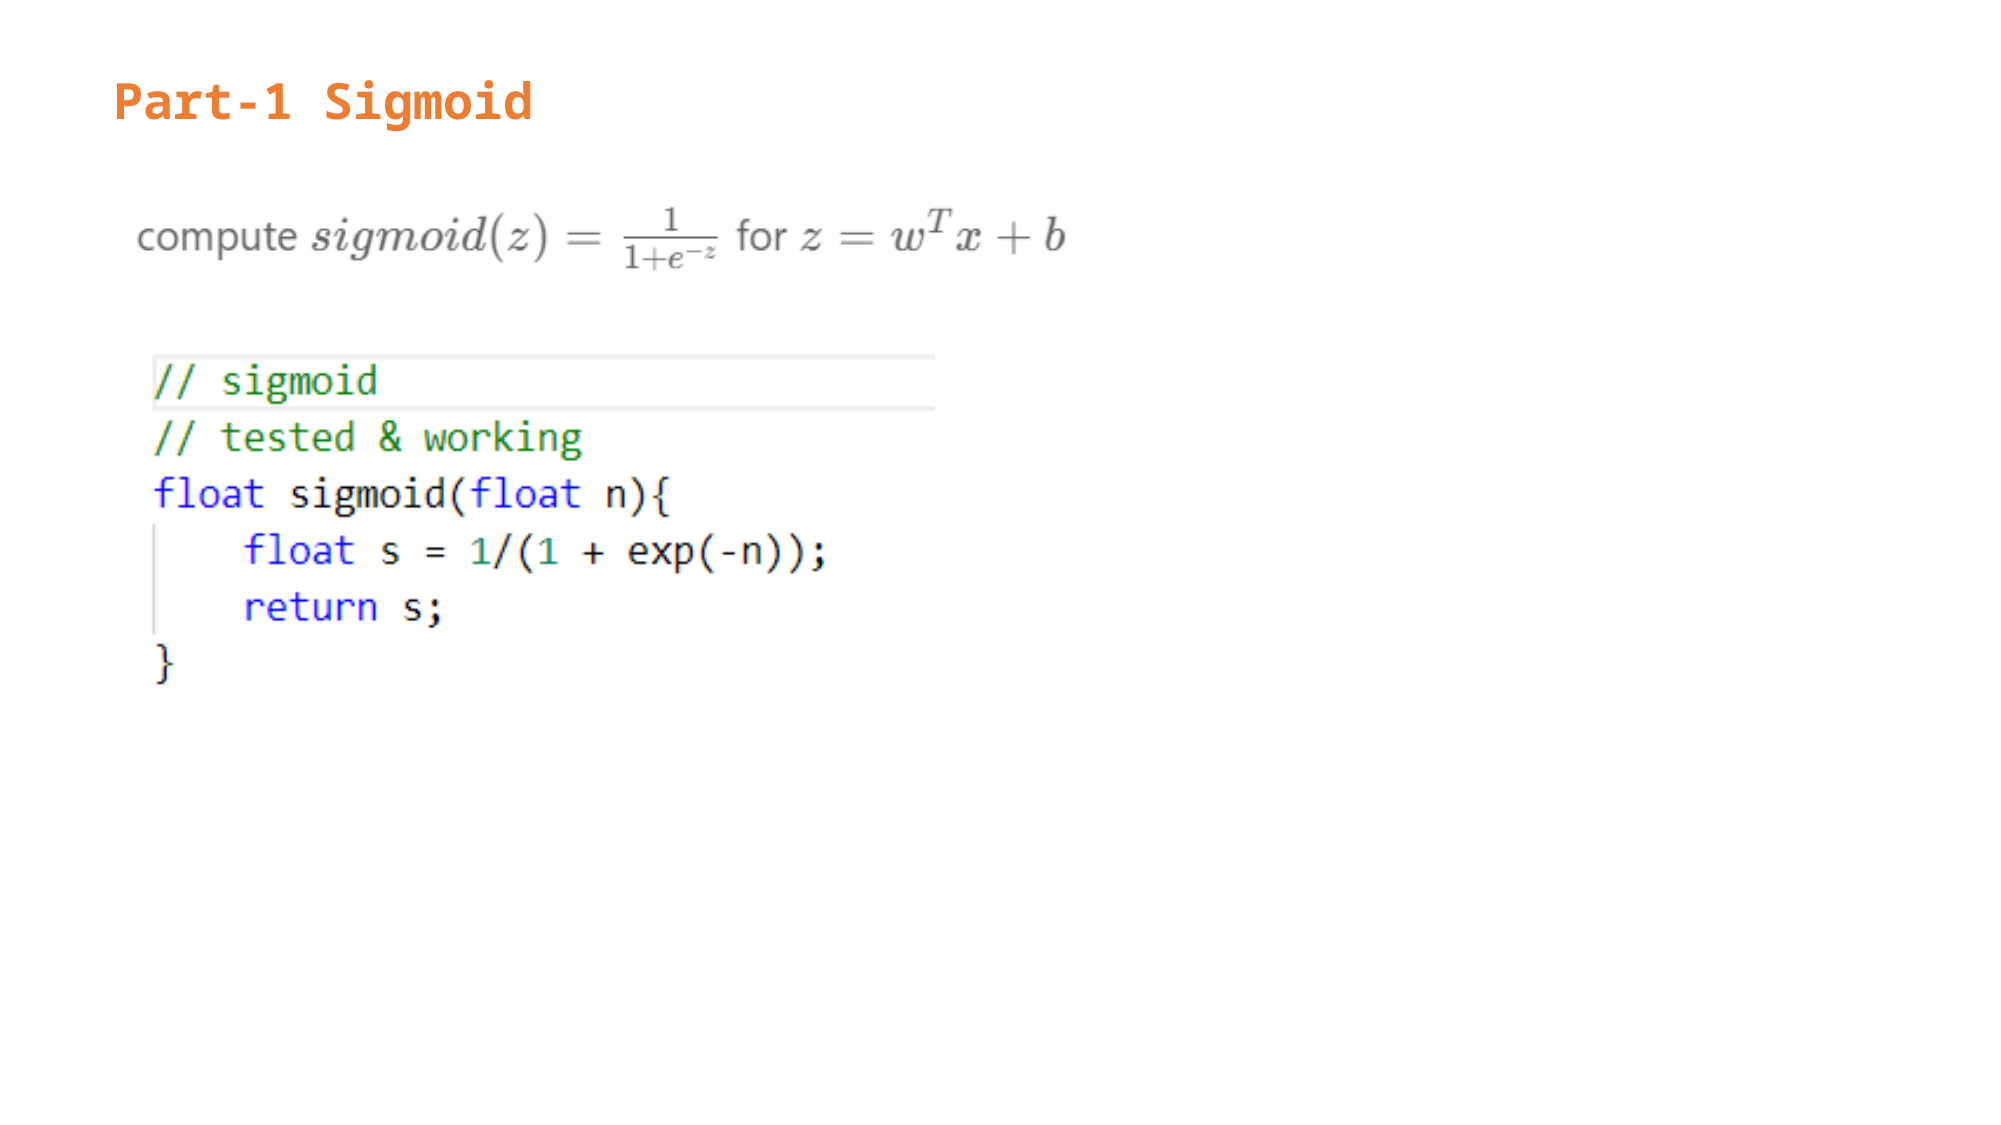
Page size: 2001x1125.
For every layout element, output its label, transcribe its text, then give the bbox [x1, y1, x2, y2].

text_box Part-1 Sigmoid [98, 61, 548, 137]
picture [132, 341, 935, 713]
picture [132, 164, 1075, 316]
